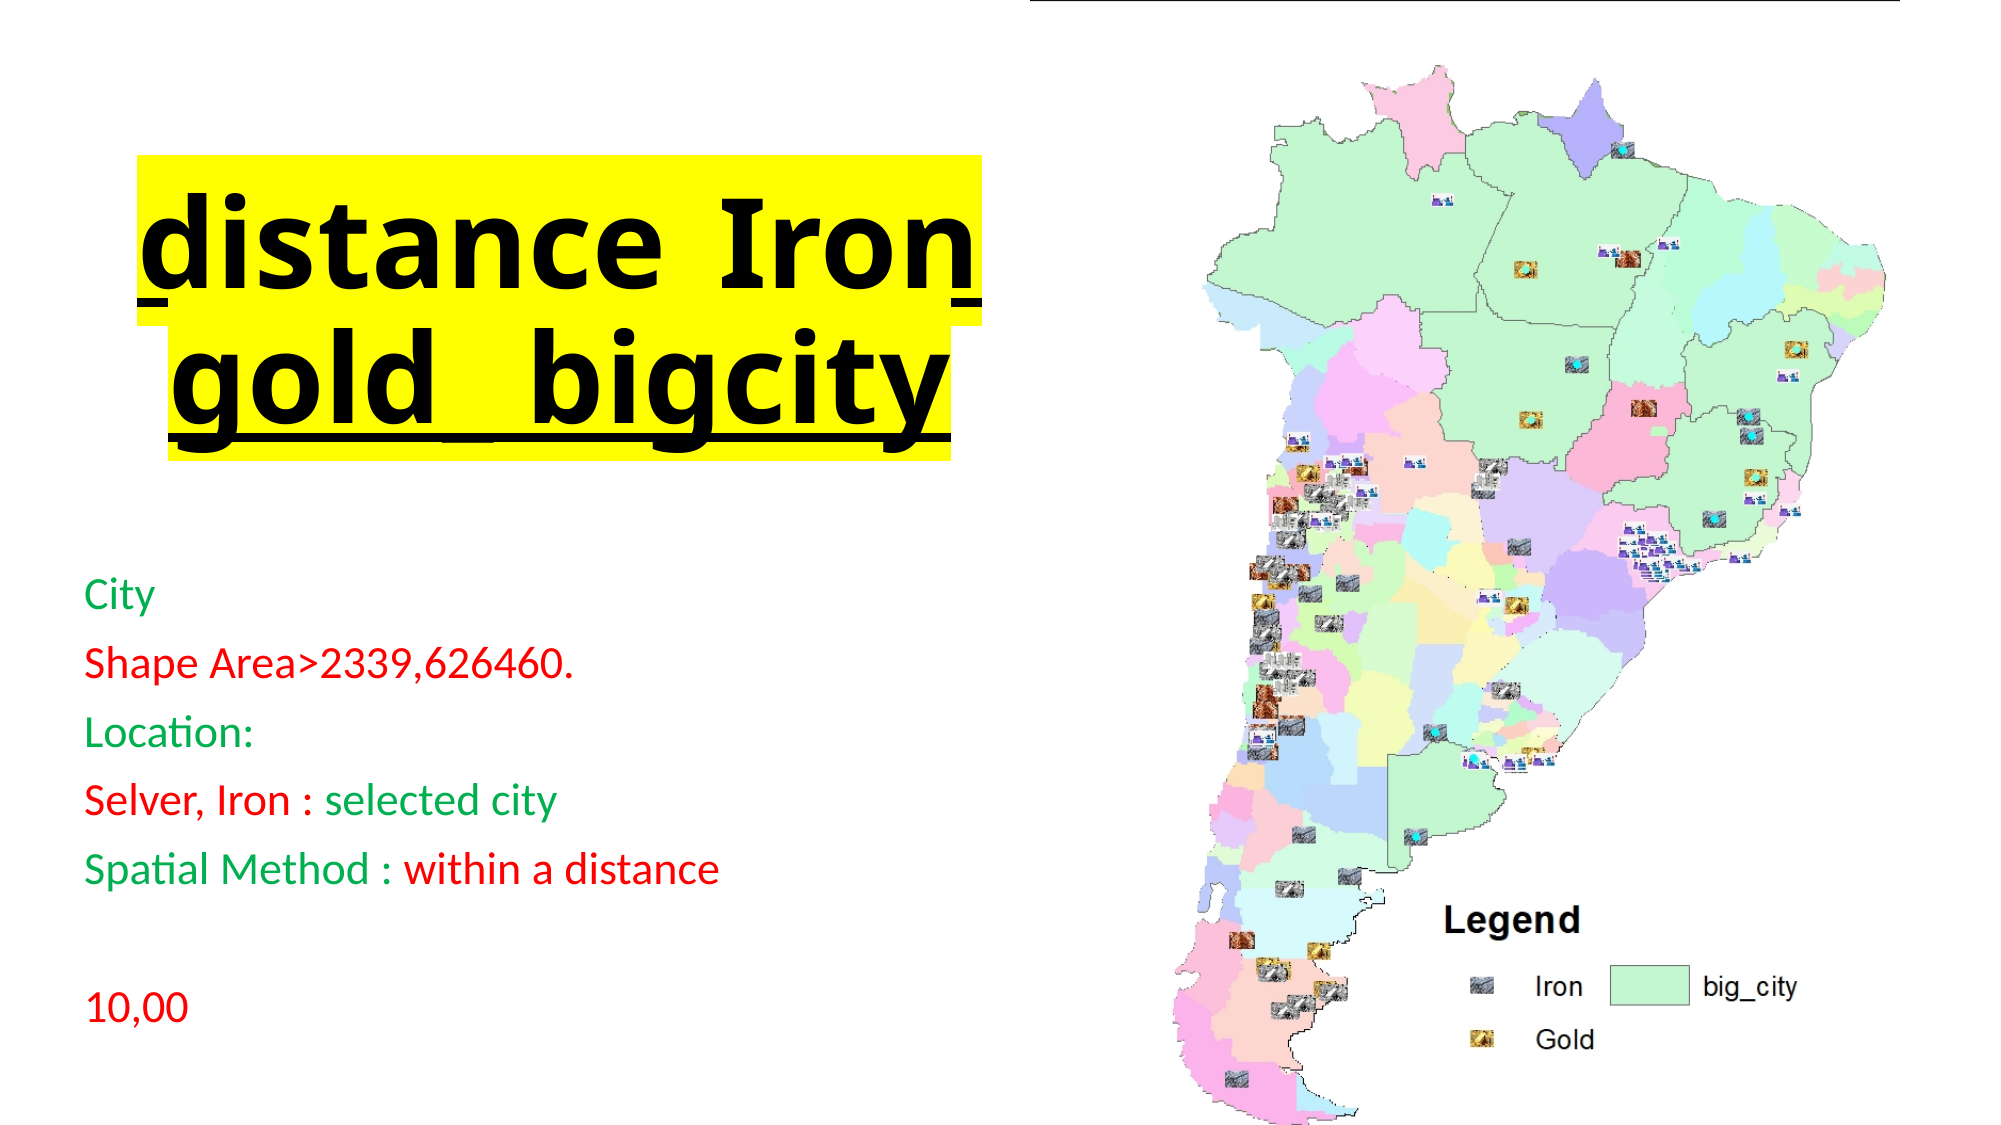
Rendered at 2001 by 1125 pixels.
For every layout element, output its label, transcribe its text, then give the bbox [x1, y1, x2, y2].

subtitle City Shape Area>2339,626460. Location: Selver, Iron : selected city Spatial Method : within a distance 10,00 [69, 562, 970, 1041]
title distance_Iron gold_ bigcity [25, 66, 1030, 459]
picture [1030, 0, 1900, 1125]
